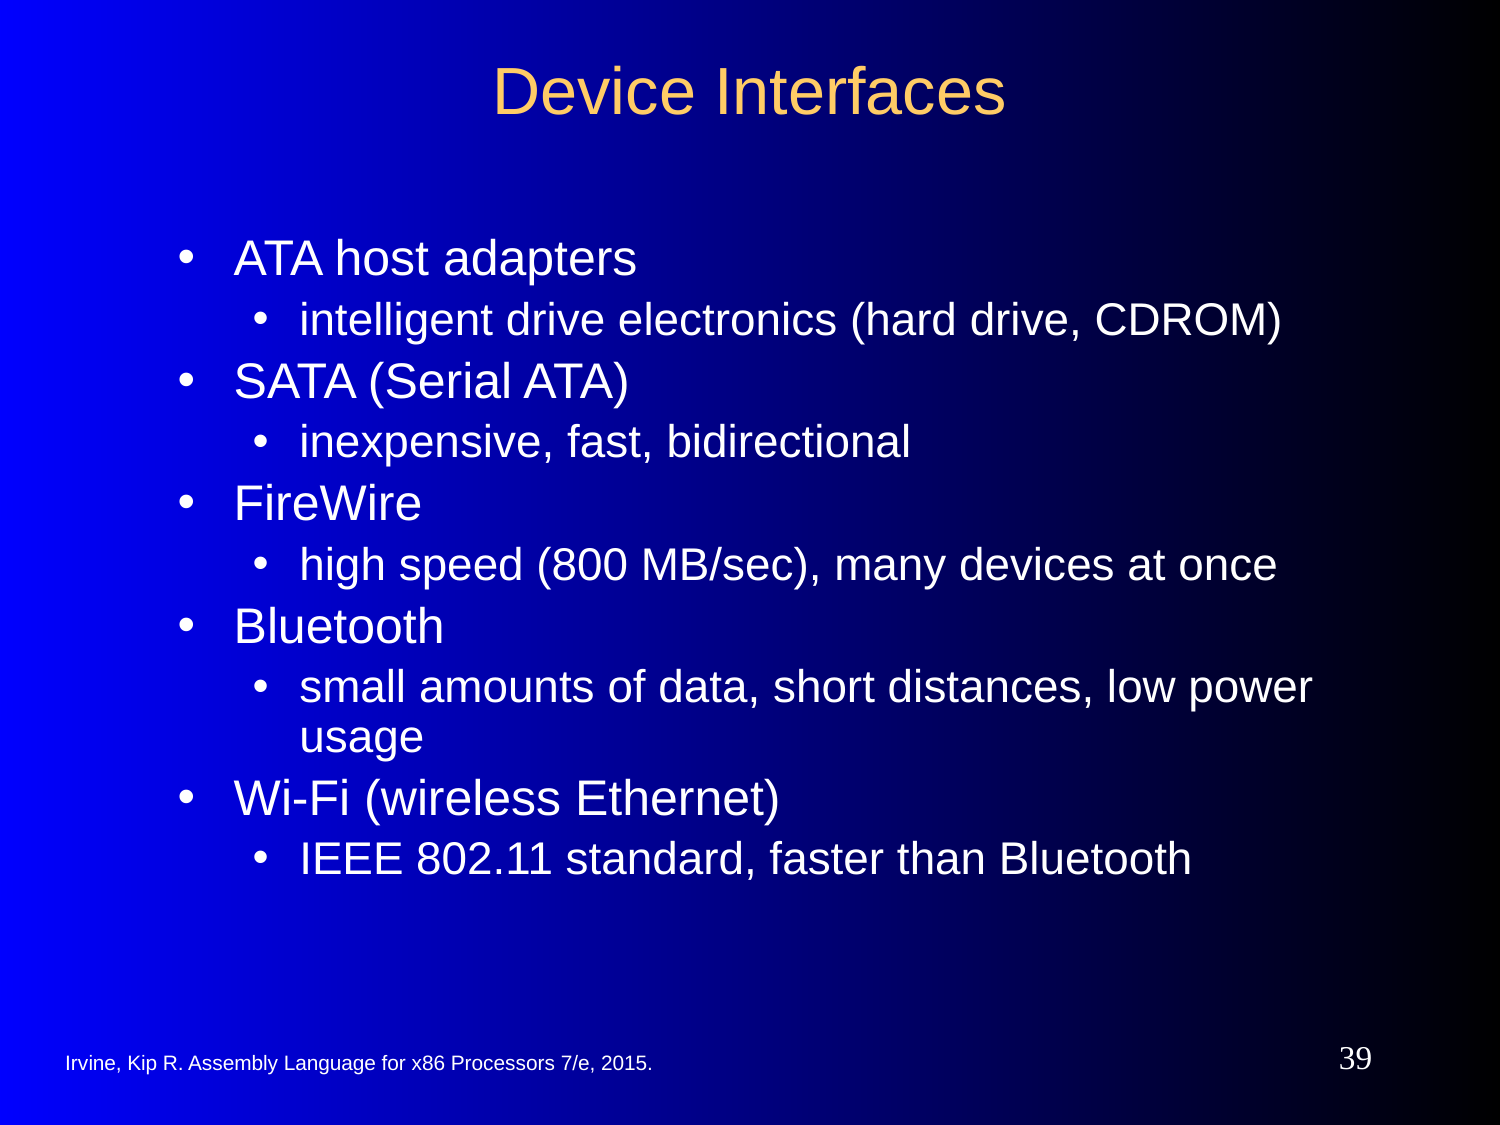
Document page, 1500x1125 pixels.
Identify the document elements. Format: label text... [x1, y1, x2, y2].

title Device Interfaces [112, 37, 1388, 138]
list ATA host adapters intelligent drive electronics (hard drive, CDROM) SATA (Serial ATA) inexpensive, fast, bidirectional FireWire high speed (800 MB/sec), many devices at once Bluetooth small amounts of data, short distances, low power usage Wi-Fi (wireless Ethernet) IEEE 802.11 standard, faster than Bluetooth [162, 224, 1438, 938]
slide_number ‹#› [1224, 1025, 1388, 1088]
footer Irvine, Kip R. Assembly Language for x86 Processors 7/e, 2015. [50, 1037, 825, 1088]
